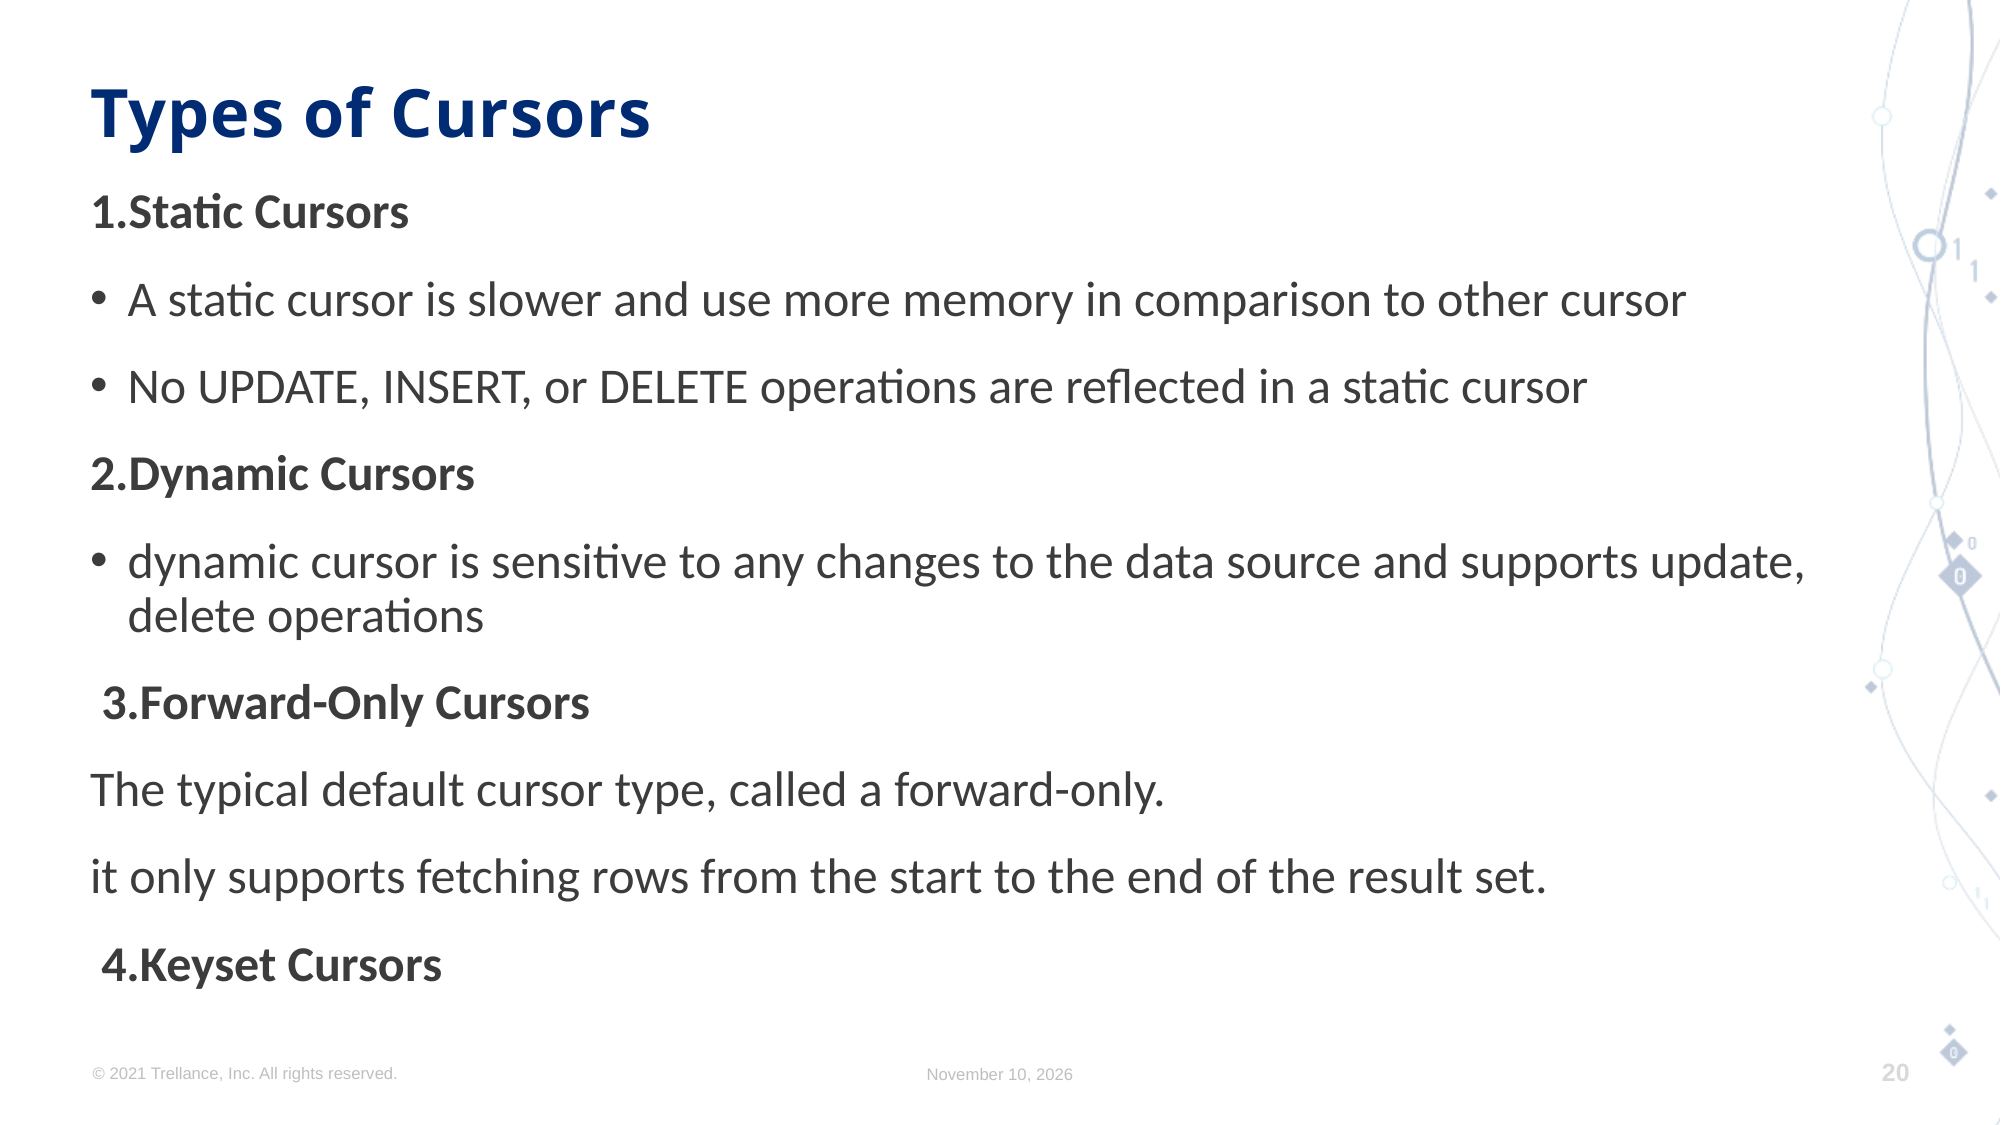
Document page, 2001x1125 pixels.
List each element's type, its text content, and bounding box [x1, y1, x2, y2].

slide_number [781, 1044, 1219, 1105]
title Types of Cursors [90, 80, 1844, 172]
footer © 2021 Trellance, Inc. All rights reserved. [77, 1042, 753, 1103]
list 1.Static Cursors A static cursor is slower and use more memory in comparison to other cursor No UPDATE, INSERT, or DELETE operations are reflected in a static cursor 2.Dynamic Cursors dynamic cursor is sensitive to any changes to the data source and supports update, delete operations 3.Forward-Only Cursors The typical default cursor type, called a forward-only. it only supports fetching rows from the start to the end of the result set. 4.Keyset Cursors [90, 185, 1844, 997]
slide_number 20 [1843, 1049, 1925, 1103]
